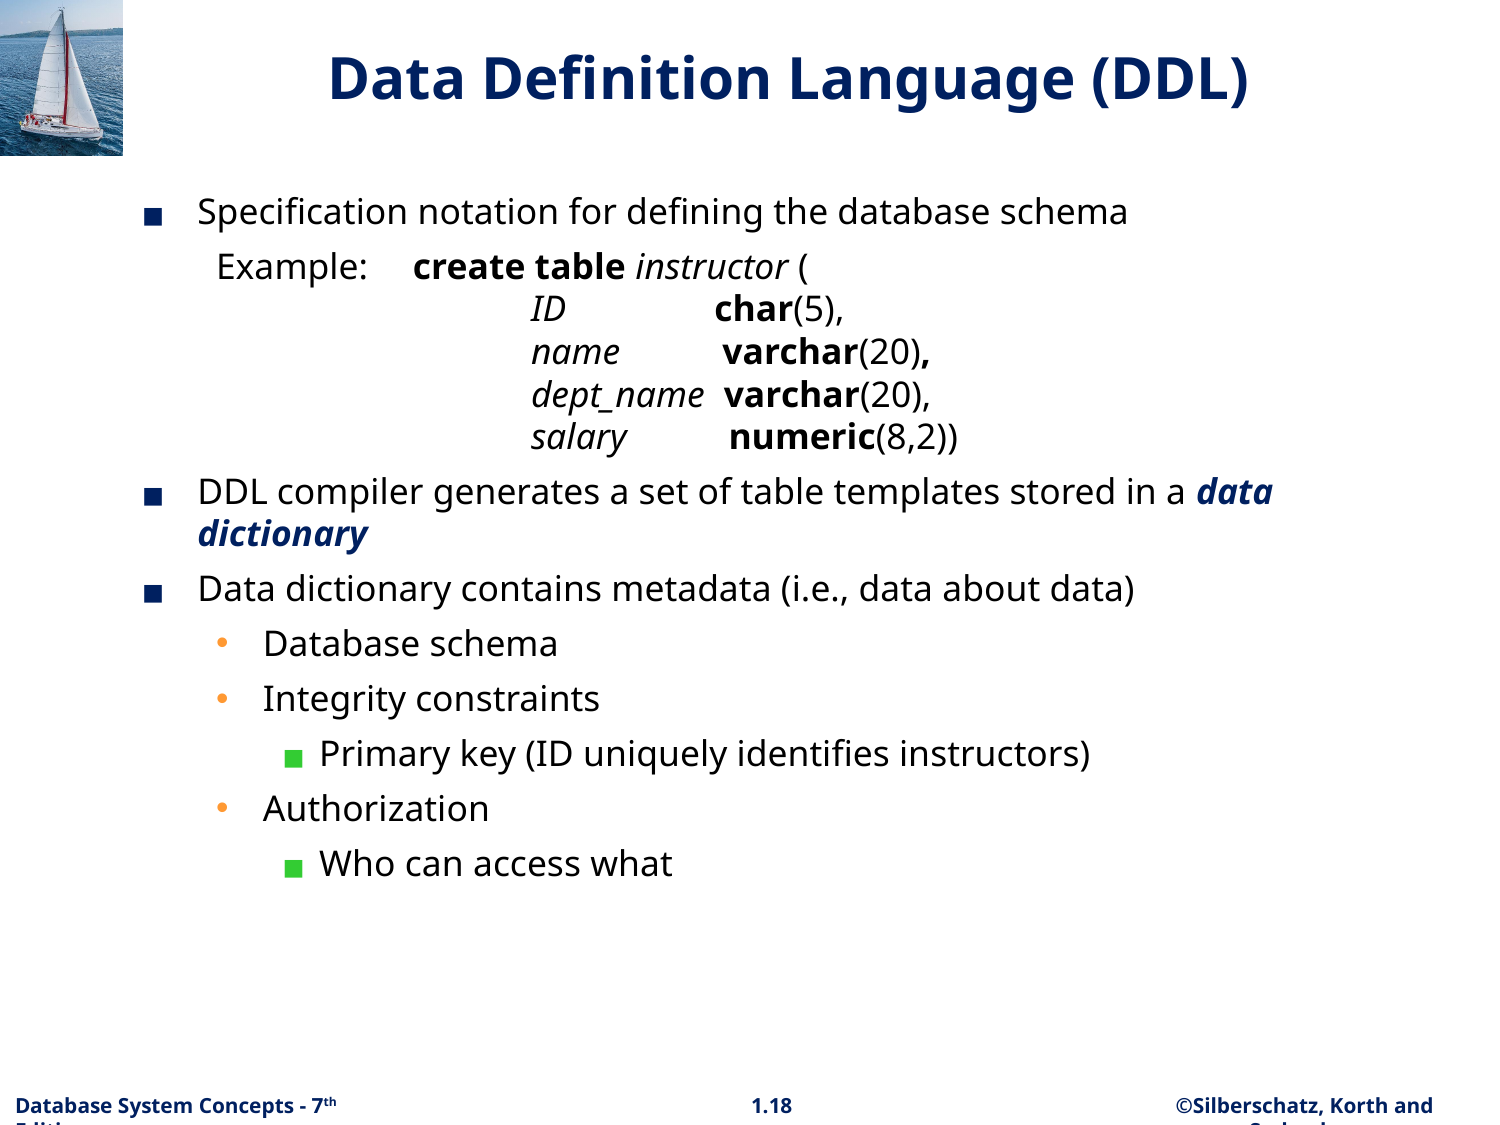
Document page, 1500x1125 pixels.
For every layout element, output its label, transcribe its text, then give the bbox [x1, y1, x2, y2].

title Data Definition Language (DDL) [126, 19, 1451, 120]
list Specification notation for defining the database schema Example: create table instructor ( ID char(5), name varchar(20), dept_name varchar(20), salary numeric(8,2)) DDL compiler generates a set of table templates stored in a data dictionary Data dictionary contains metadata (i.e., data about data) Database schema Integrity constraints Primary key (ID uniquely identifies instructors) Authorization Who can access what [126, 181, 1341, 986]
picture [0, 0, 123, 156]
